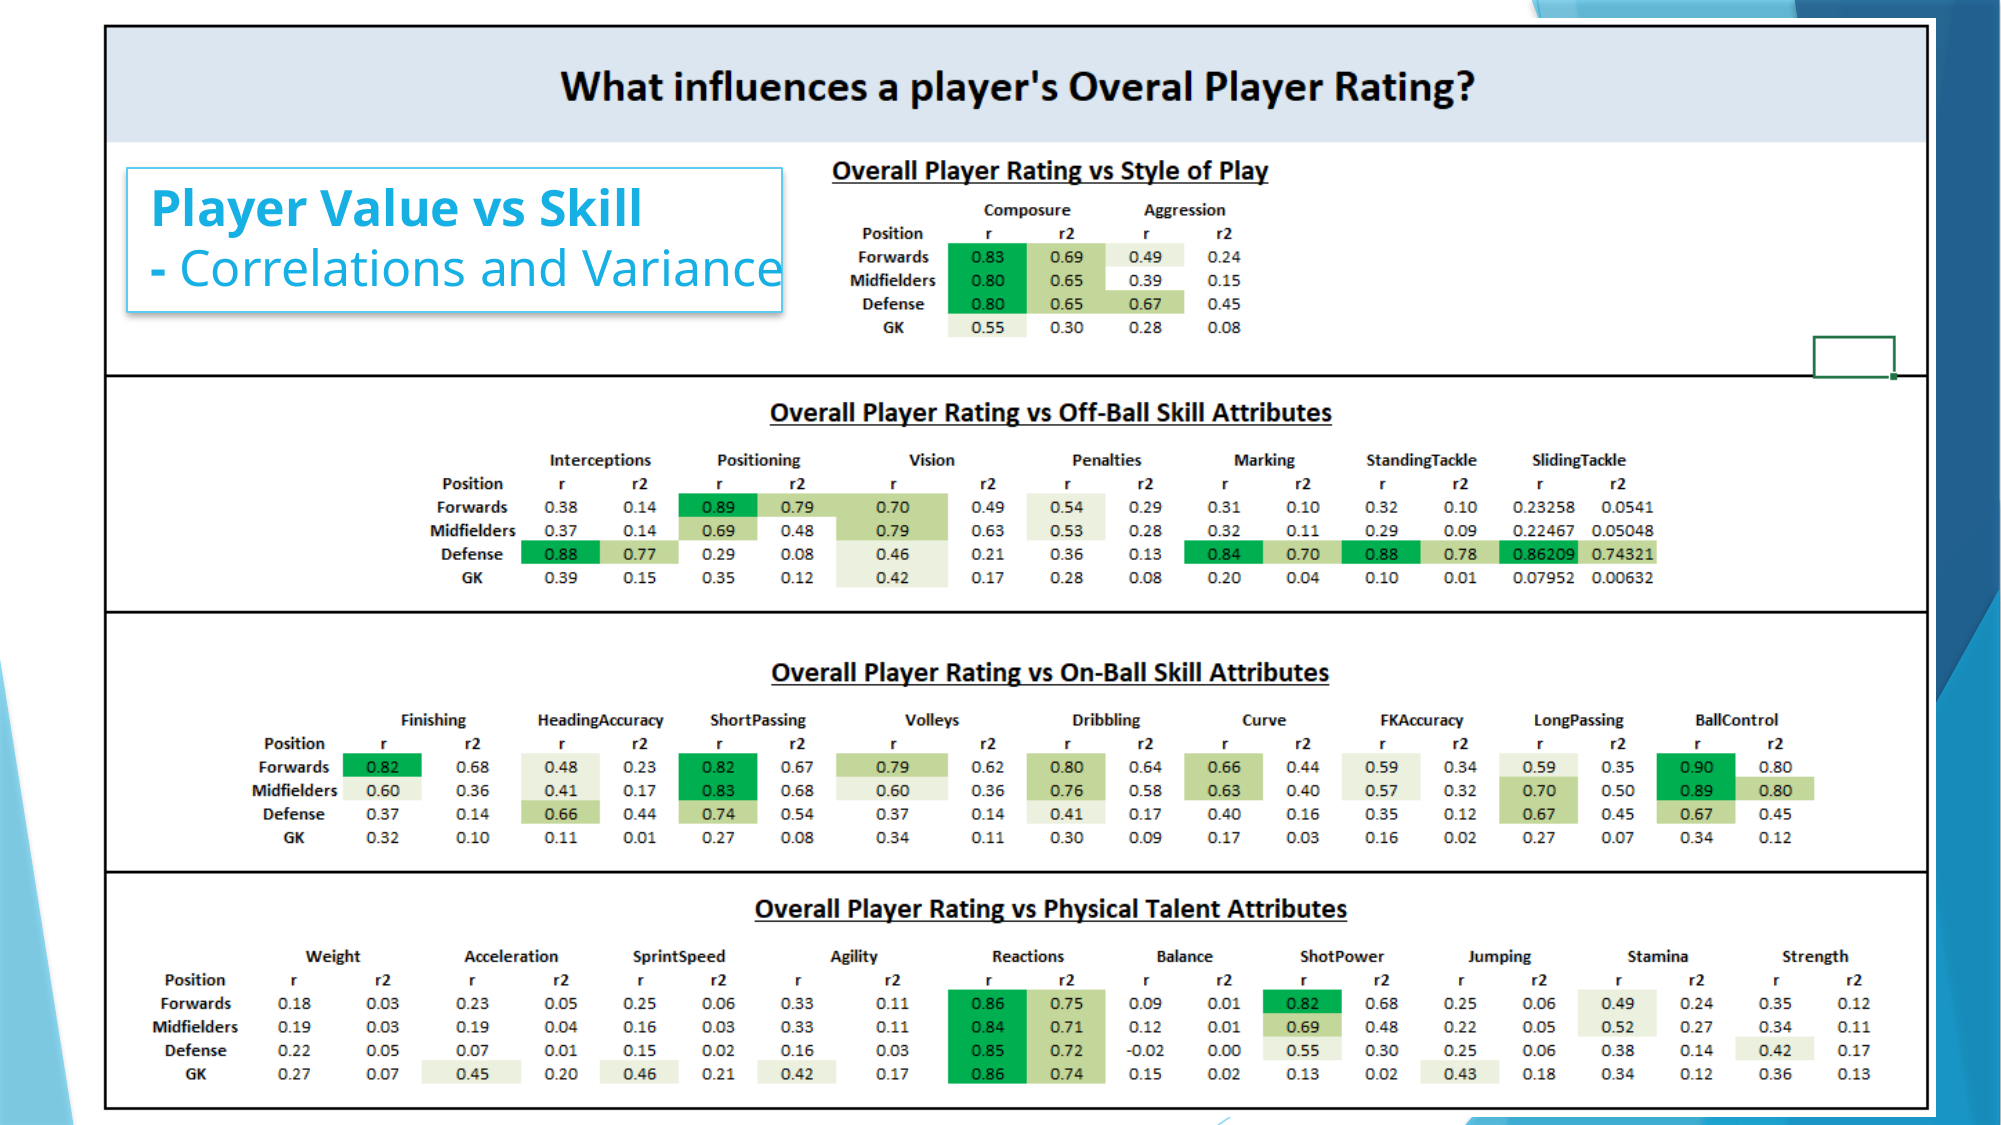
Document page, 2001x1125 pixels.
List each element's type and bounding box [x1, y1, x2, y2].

picture [99, 18, 1936, 1118]
